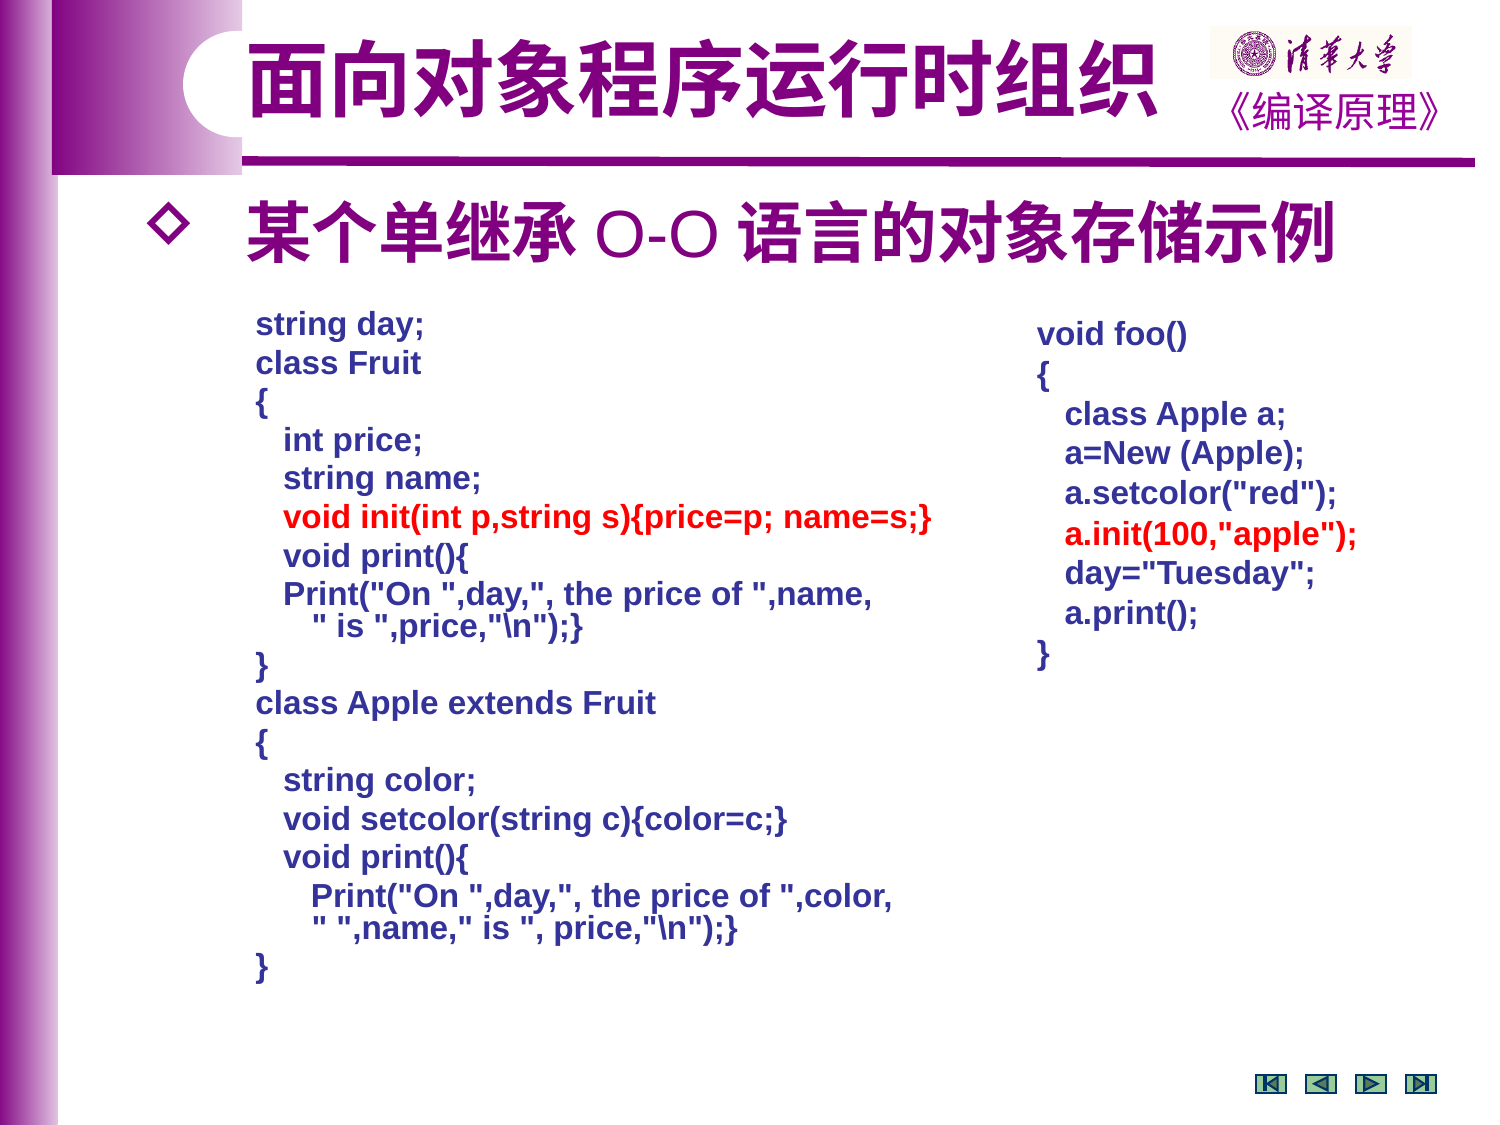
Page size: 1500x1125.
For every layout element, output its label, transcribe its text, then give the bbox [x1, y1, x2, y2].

picture [1210, 26, 1412, 79]
text_box [1256, 1074, 1286, 1093]
text_box 某个单继承O-O语言的对象存储示例 [123, 183, 1376, 279]
list string day; class Fruit { int price; string name; void init(int p,string s){price=p; name=s;} void print(){ Print("On ",day,", the price of ",name, " is ",price,"\n");} } class Apple extends Fruit { string color; void setcolor(string c){color=c;} void print(){ Print("On ",day,", the price of ",color, " ",name," is ", price,"\n");} } [240, 302, 963, 1059]
text_box [1306, 1074, 1336, 1093]
text_box [1406, 1074, 1436, 1093]
text_box [1356, 1074, 1386, 1093]
text_box 面向对象程序运行时组织 [230, 31, 1182, 136]
text_box void foo() { class Apple a; a=New (Apple); a.setcolor("red"); a.init(100,"apple"); day="Tuesday"; a.print(); } [1022, 304, 1471, 679]
